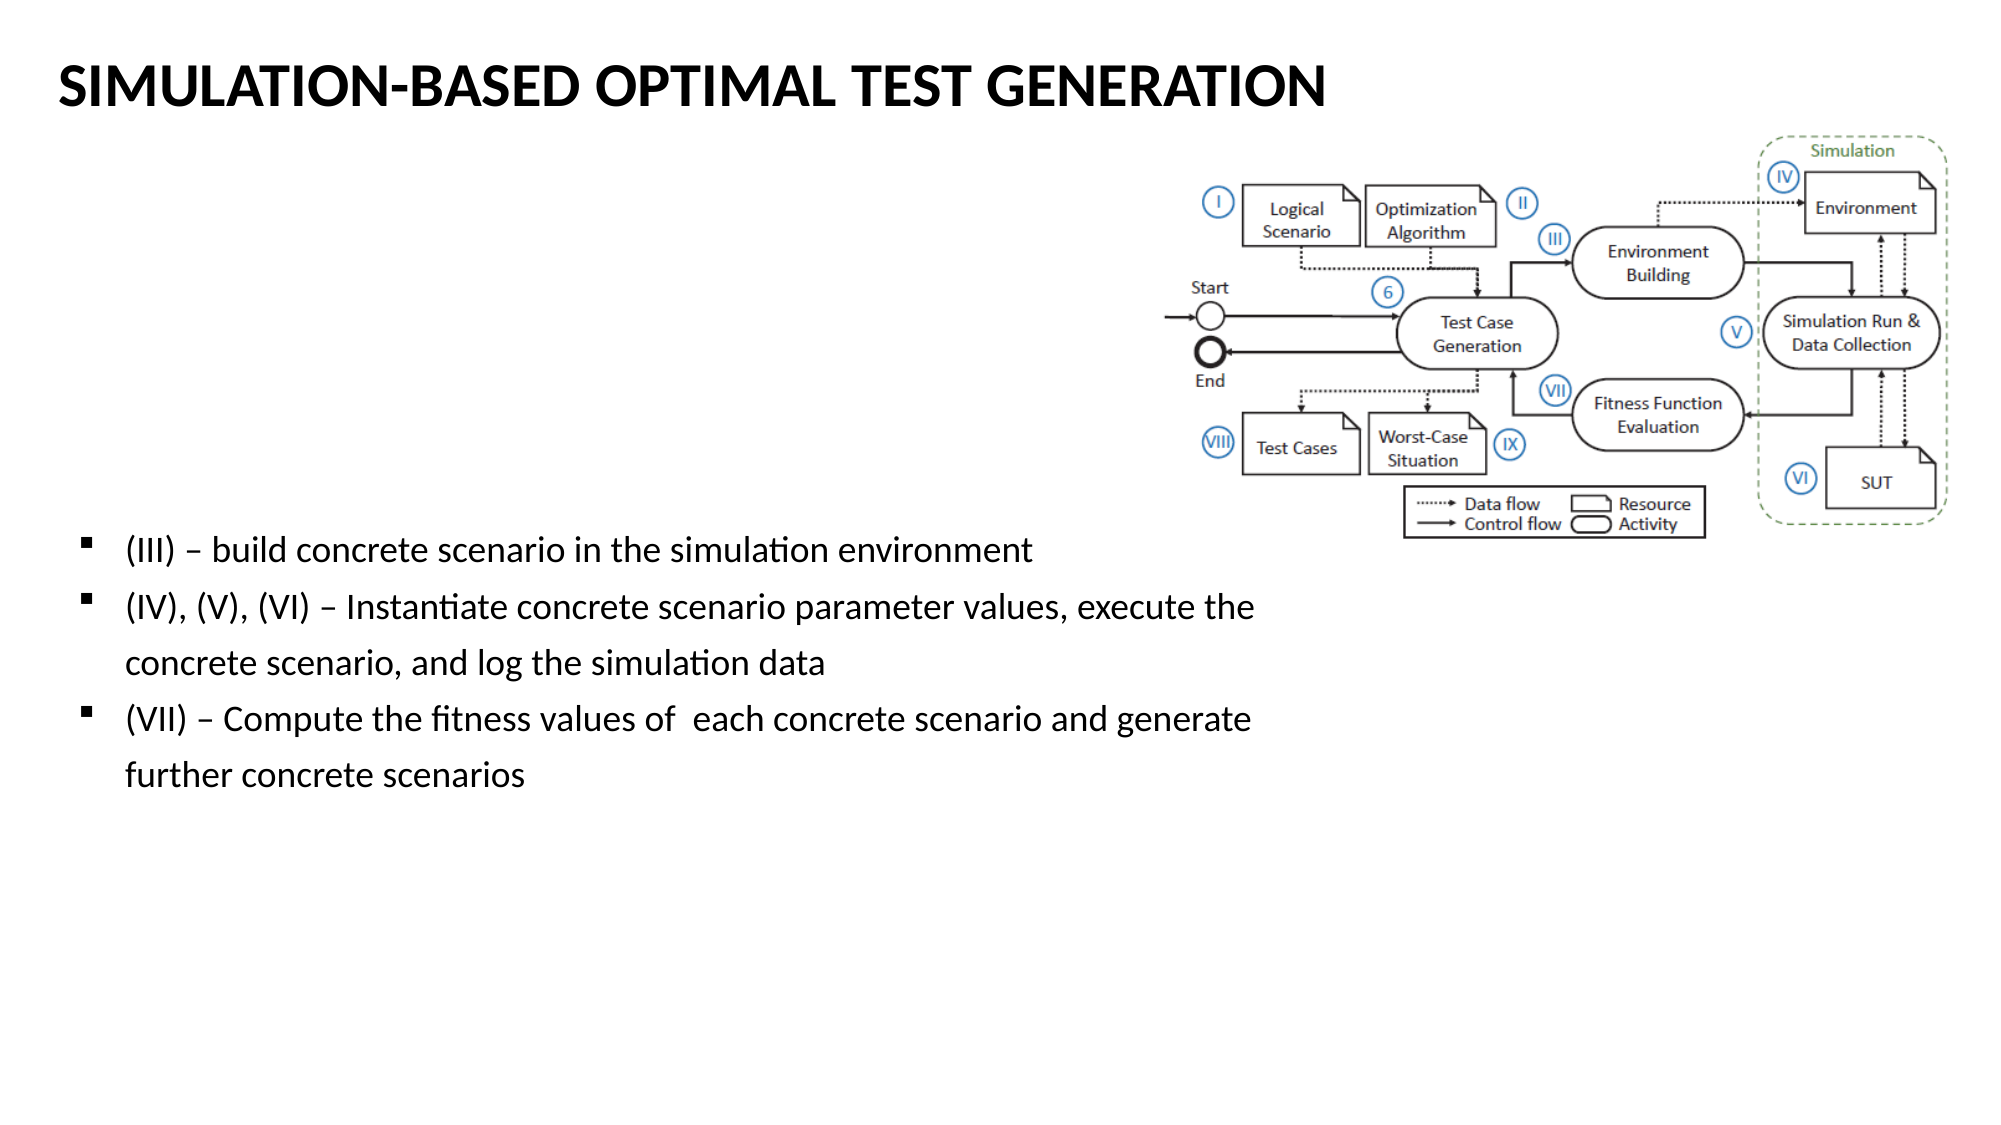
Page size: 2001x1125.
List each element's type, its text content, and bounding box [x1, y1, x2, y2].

text_box SIMULATION-BASED OPTIMAL TEST GENERATION [43, 36, 1872, 127]
text_box (III) – build concrete scenario in the simulation environment (IV), (V), (VI) – Instantiate concrete scenario parameter values, execute the concrete scenario, and log the simulation data (VII) – Compute the fitness values of each concrete scenario and generate further concrete scenarios [63, 506, 1333, 803]
picture [1129, 107, 1957, 555]
